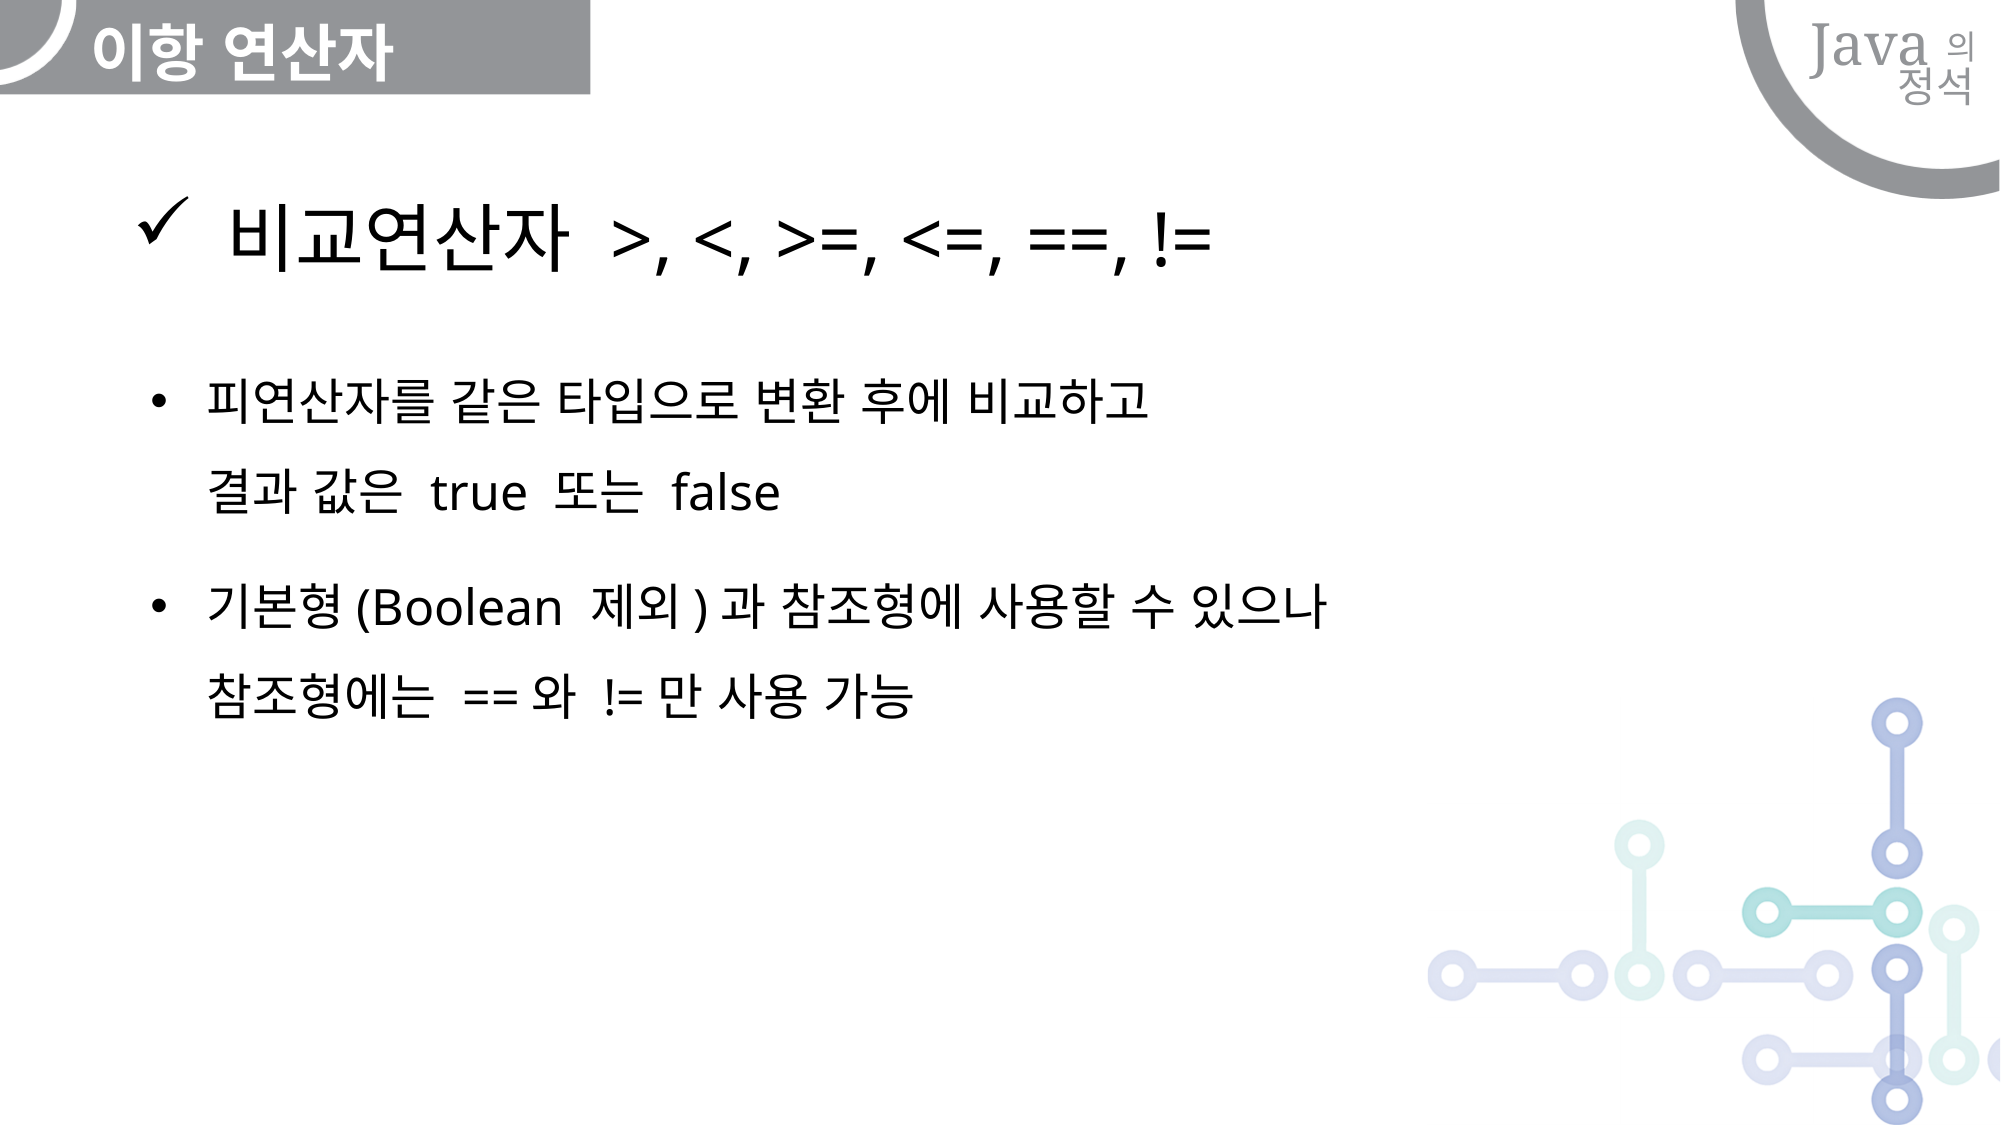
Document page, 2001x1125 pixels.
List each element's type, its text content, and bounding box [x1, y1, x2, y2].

text_box [77, 0, 591, 95]
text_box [1795, 0, 2000, 119]
picture [0, 0, 77, 86]
picture [1427, 697, 2001, 1125]
picture [1735, 0, 2000, 199]
text_box [0, 86, 75, 95]
text_box 피연산자를 같은 타입으로 변환 후에 비교하고 결과 값은 true 또는 false 기본형(Boolean 제외)과 참조형에 사용할 수 있으나 참조형에는 ==와 !=만 사용 가능 [135, 332, 1883, 733]
text_box 이항 연산자 [75, 6, 579, 101]
text_box 비교연산자 >, <, >=, <=, ==, != [117, 184, 1296, 290]
